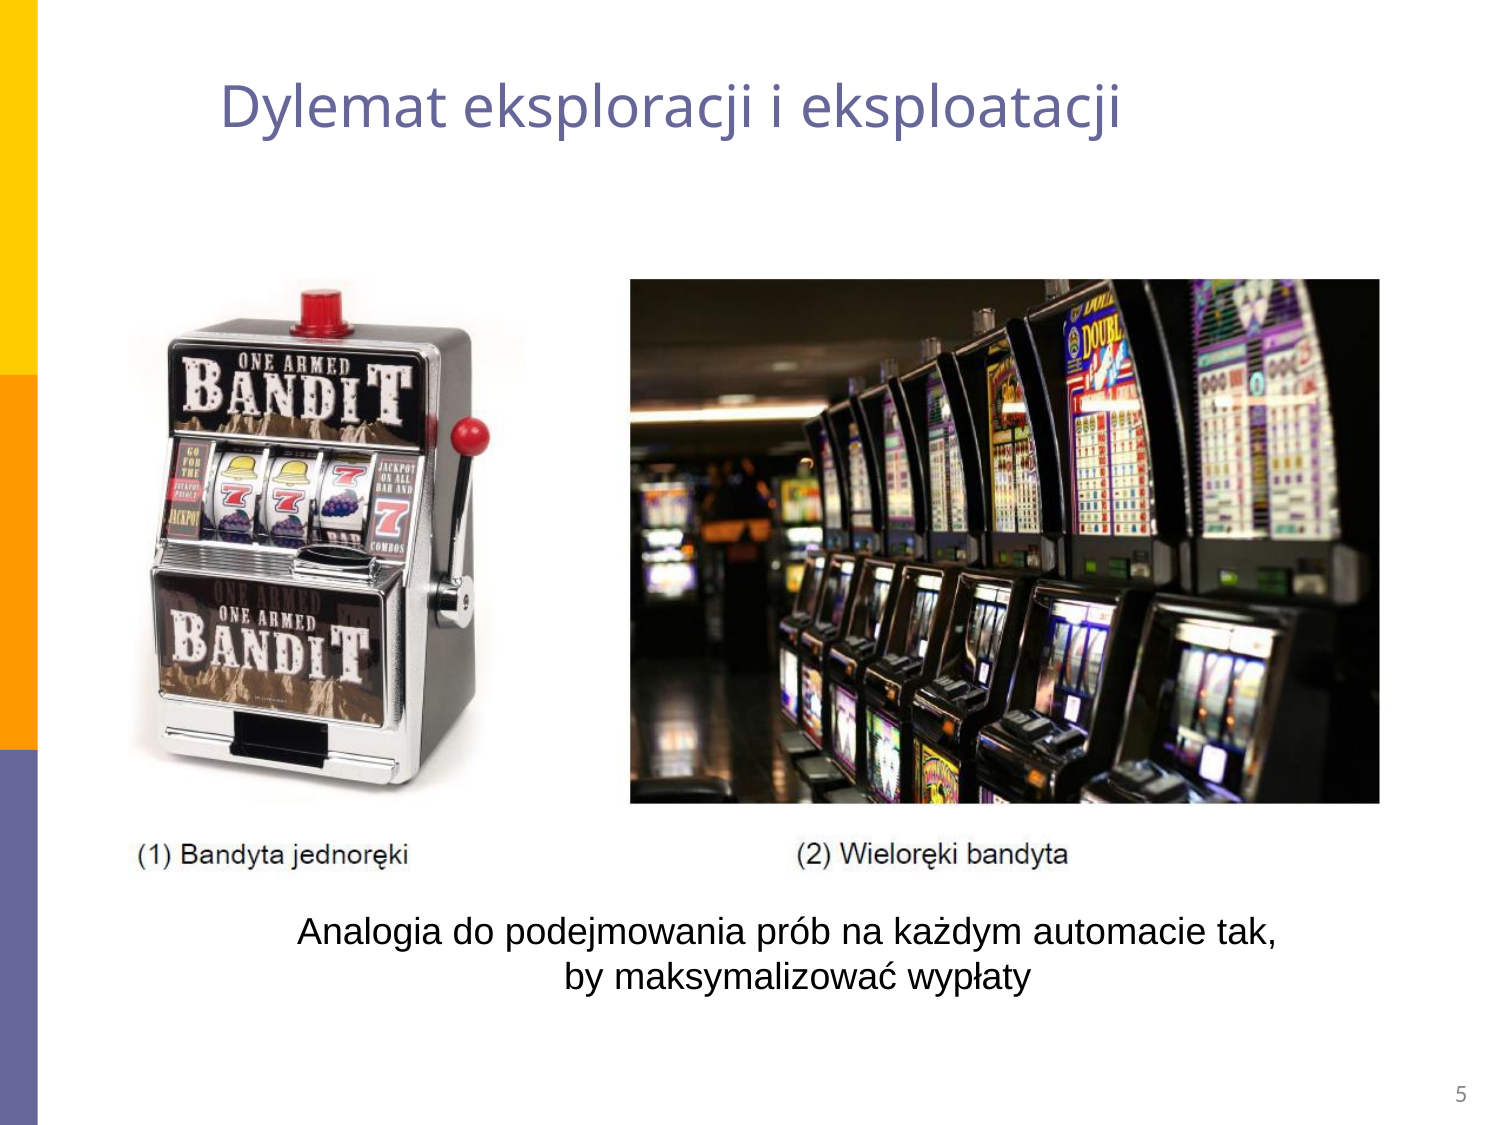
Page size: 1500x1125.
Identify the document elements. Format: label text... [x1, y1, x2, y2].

text_box Analogia do podejmowania prób na każdym automacie tak, by maksymalizować wypłaty [295, 905, 1282, 998]
slide_number 5 [1448, 1077, 1487, 1125]
text_box [128, 278, 1389, 878]
title Dylemat eksploracji i eksploatacji [217, 66, 1308, 257]
text_box [0, 749, 38, 1125]
text_box [0, 0, 38, 374]
text_box [0, 374, 38, 749]
